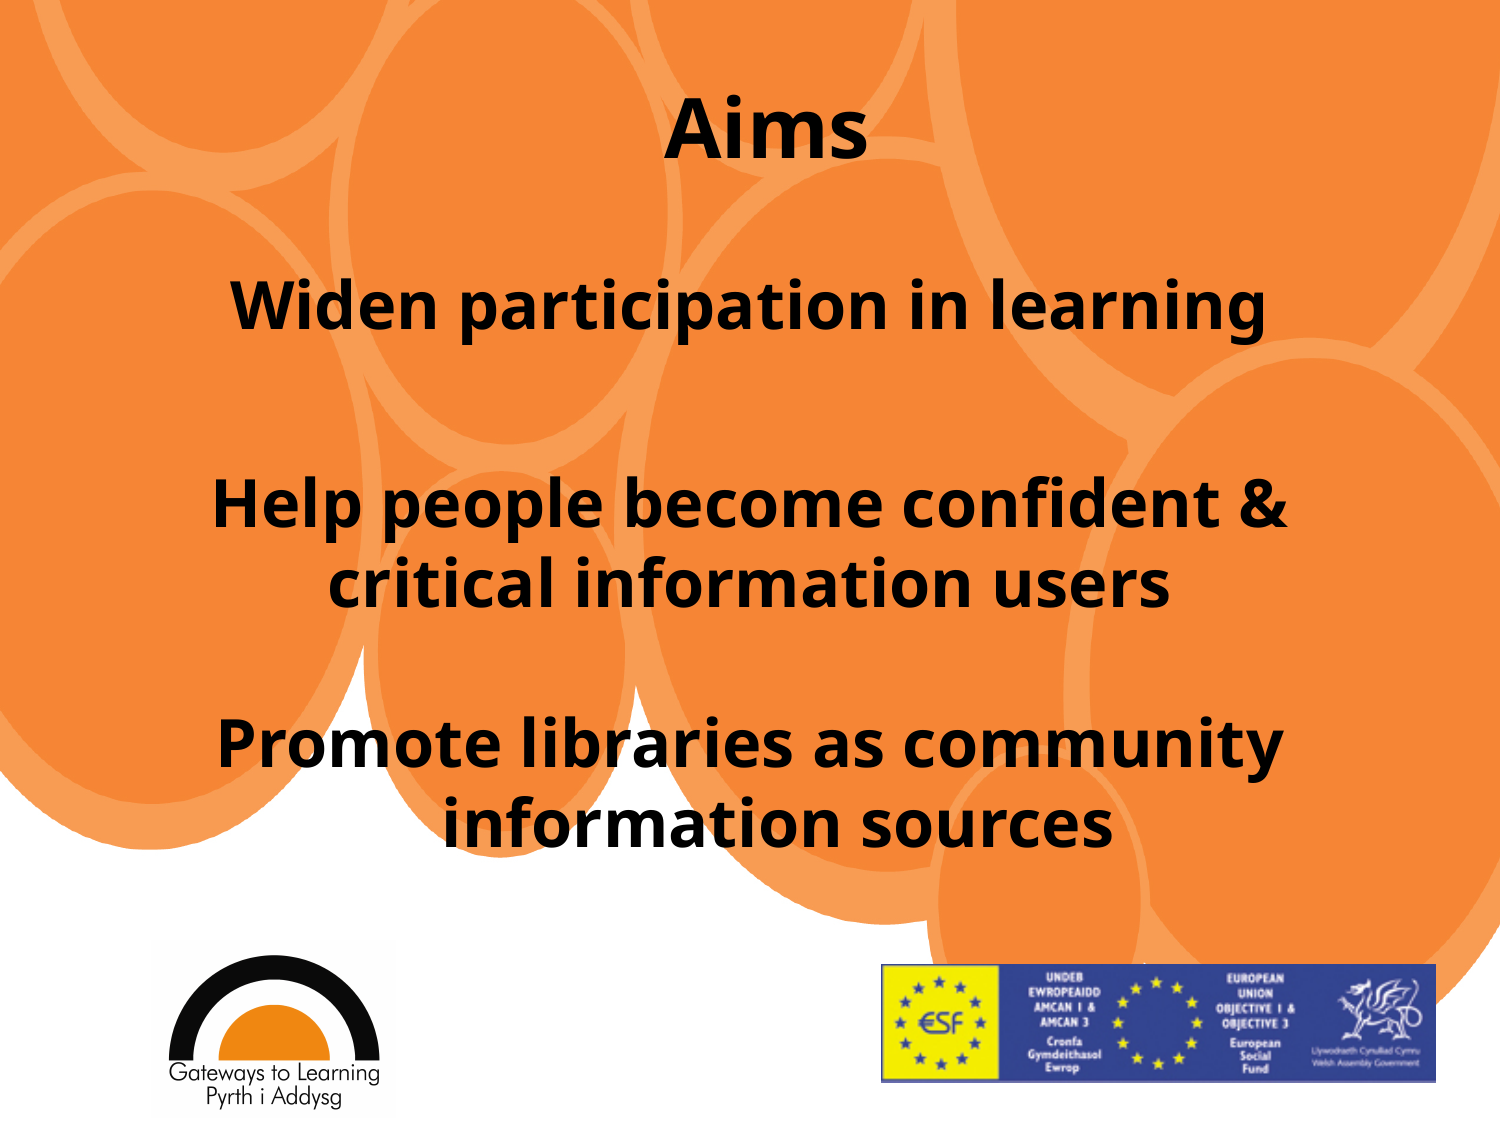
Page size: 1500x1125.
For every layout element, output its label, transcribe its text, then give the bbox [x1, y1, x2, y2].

picture [0, 0, 1500, 1125]
list Widen participation in learning Help people become confident & critical information users Promote libraries as community information sources [40, 231, 1460, 894]
title Aims [147, 30, 1388, 219]
